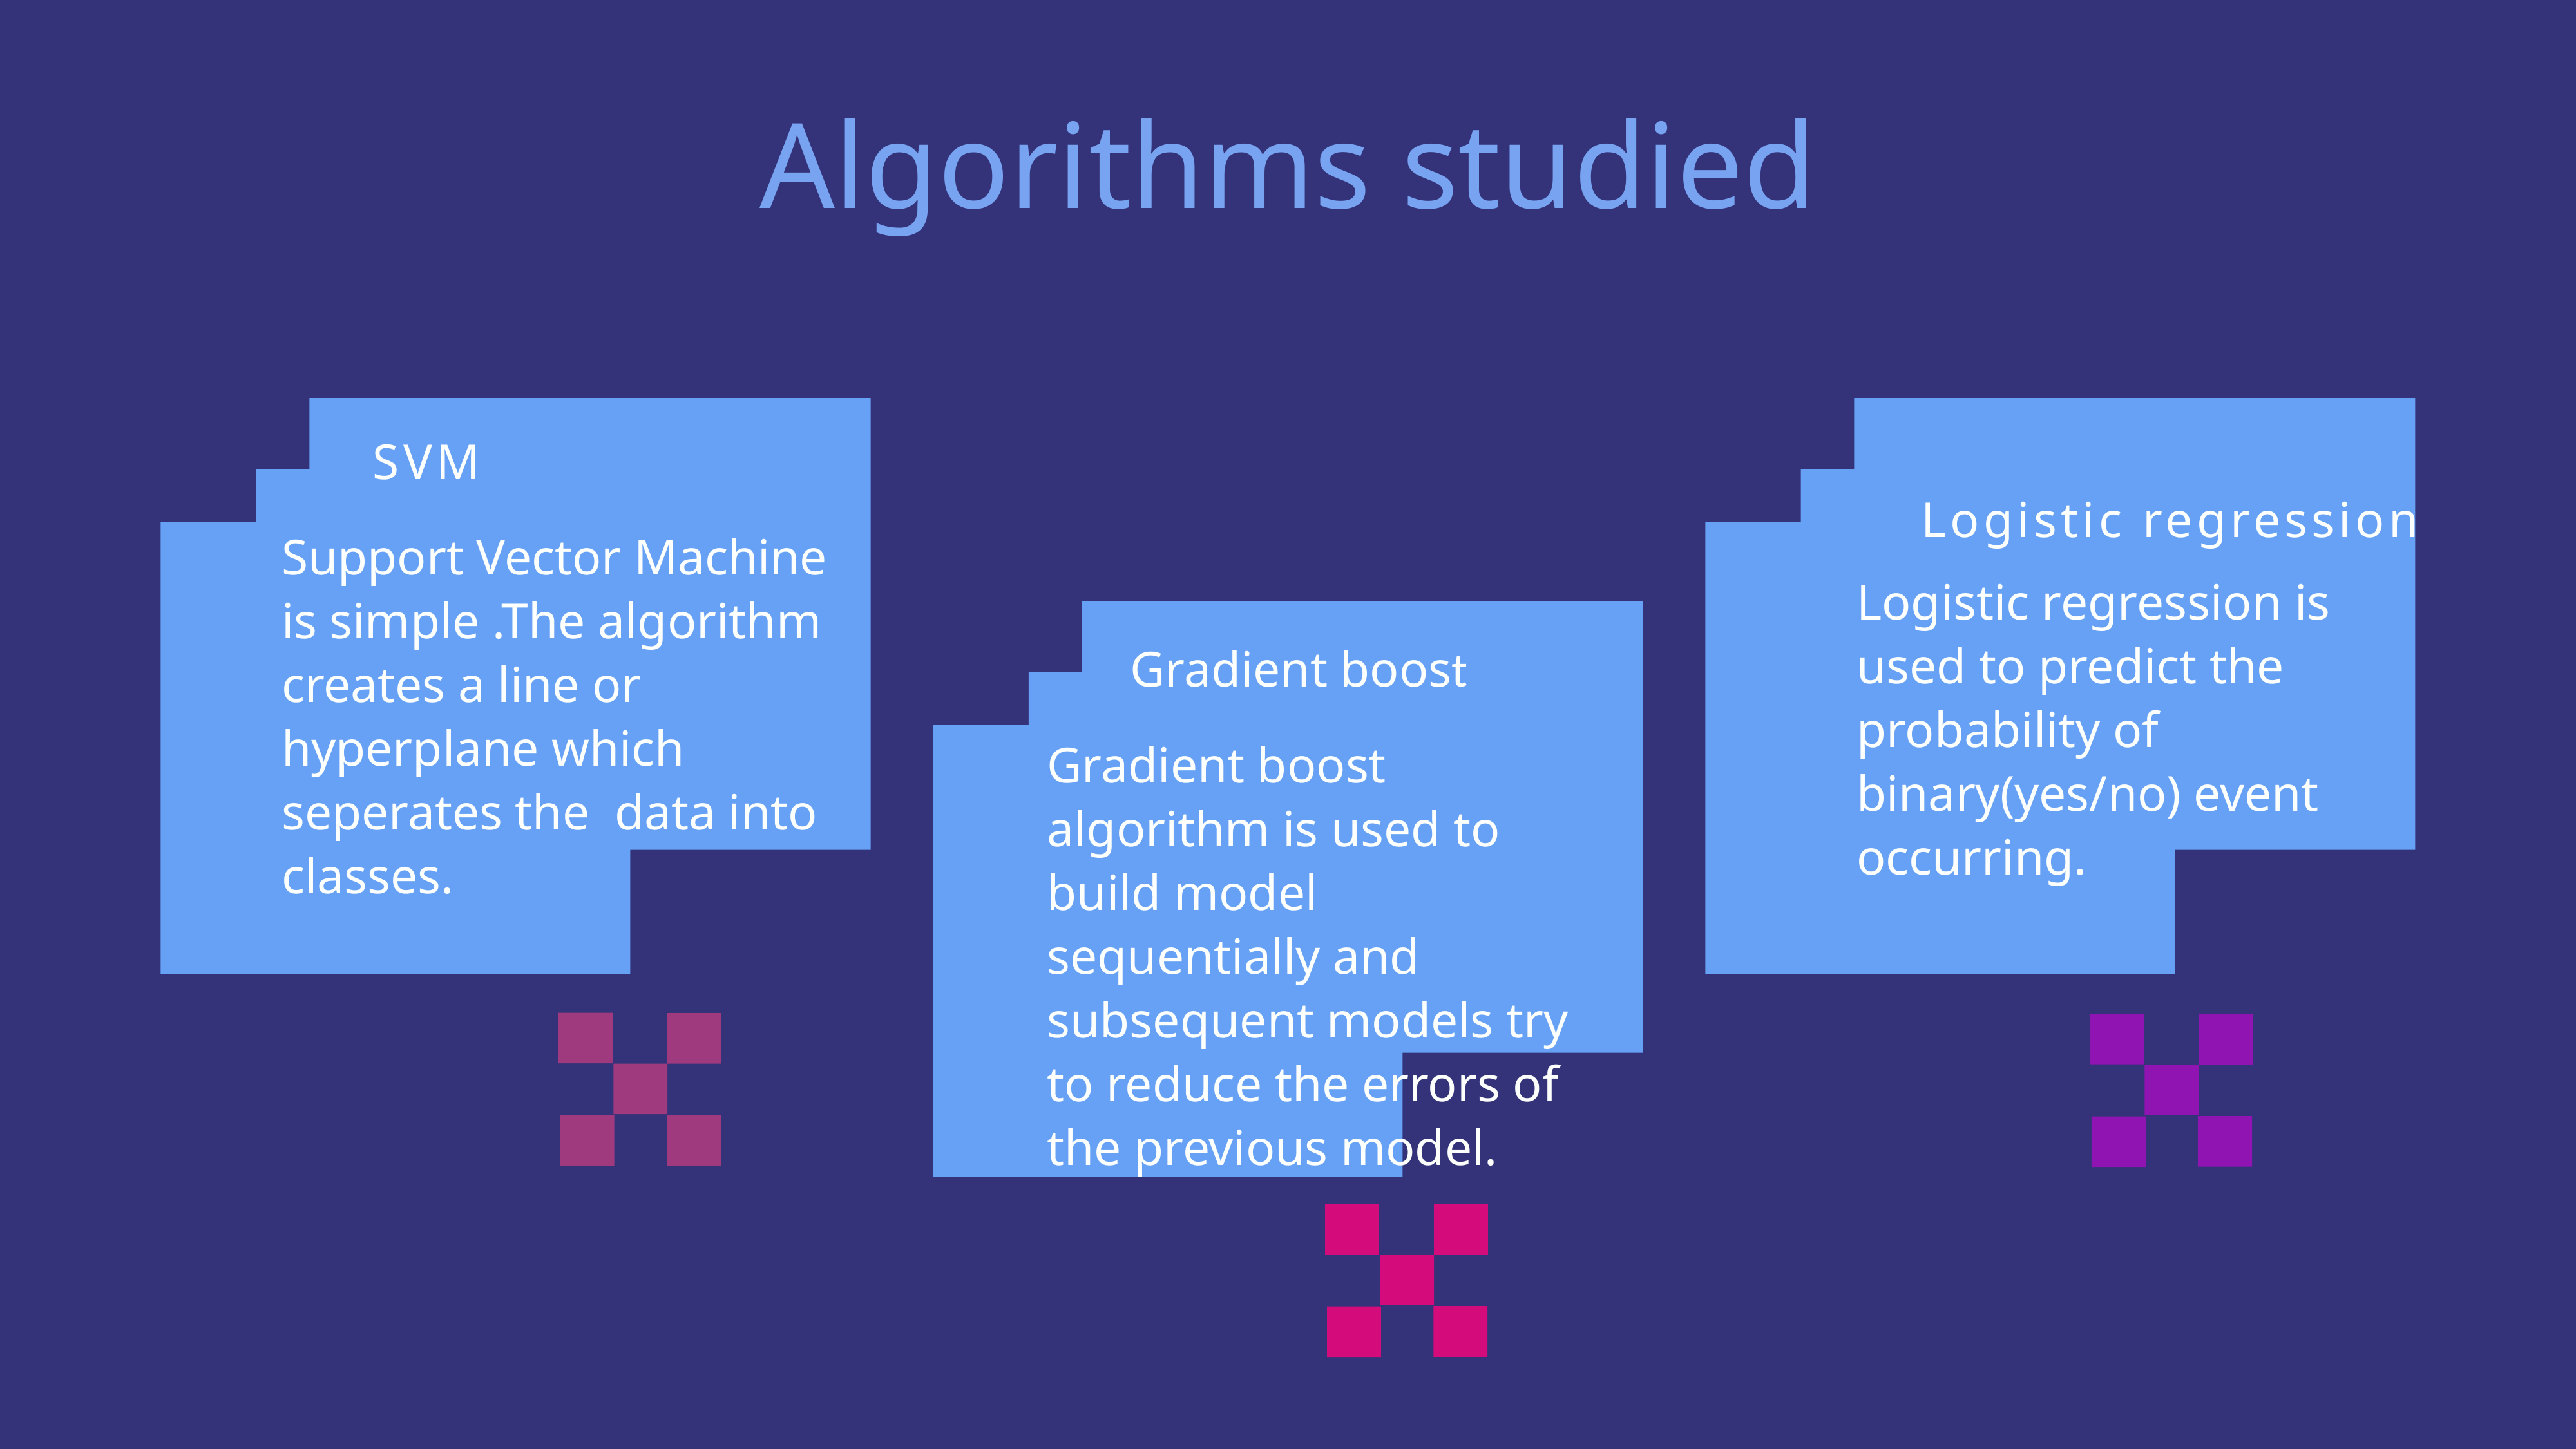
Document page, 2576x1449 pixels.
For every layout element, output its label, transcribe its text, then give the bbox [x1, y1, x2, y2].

text_box [160, 398, 871, 974]
text_box [1324, 1203, 1489, 1358]
text_box Logistic regression is used to predict the probability of binary(yes/no) event occurring. [1847, 561, 2378, 889]
text_box [2089, 1013, 2253, 1168]
text_box [933, 601, 1643, 1177]
text_box SVM [363, 426, 790, 494]
text_box Gradient boost [1120, 634, 1579, 702]
text_box Gradient boost algorithm is used to build model sequentially and subsequent models try to reduce the errors of the previous model. [1037, 724, 1596, 1180]
text_box [558, 1012, 722, 1167]
text_box Support Vector Machine is simple .The algorithm creates a line or hyperplane which seperates the data into classes. [272, 516, 872, 909]
text_box Algorithms studied [160, 85, 2416, 237]
text_box Logistic regression [1911, 484, 2514, 552]
text_box [1705, 398, 2416, 974]
